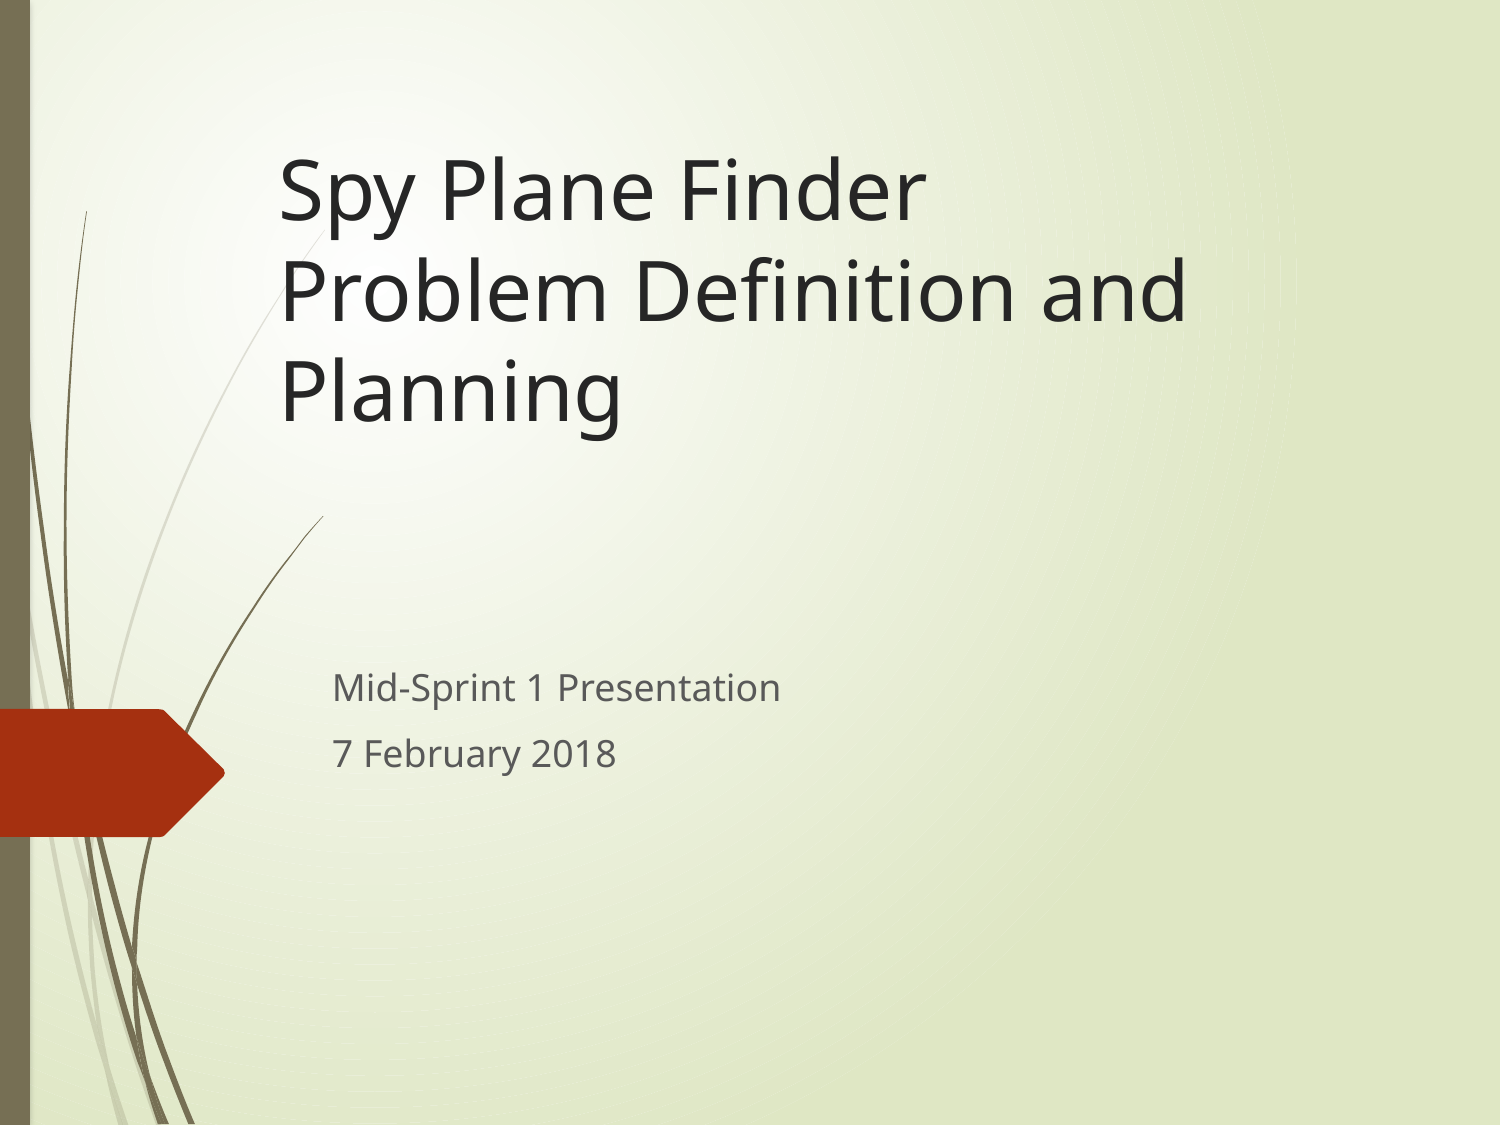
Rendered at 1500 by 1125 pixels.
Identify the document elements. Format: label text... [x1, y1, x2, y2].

subtitle Mid-Sprint 1 Presentation 7 February 2018 [316, 639, 1239, 800]
title Spy Plane Finder Problem Definition and Planning [263, 129, 1445, 547]
